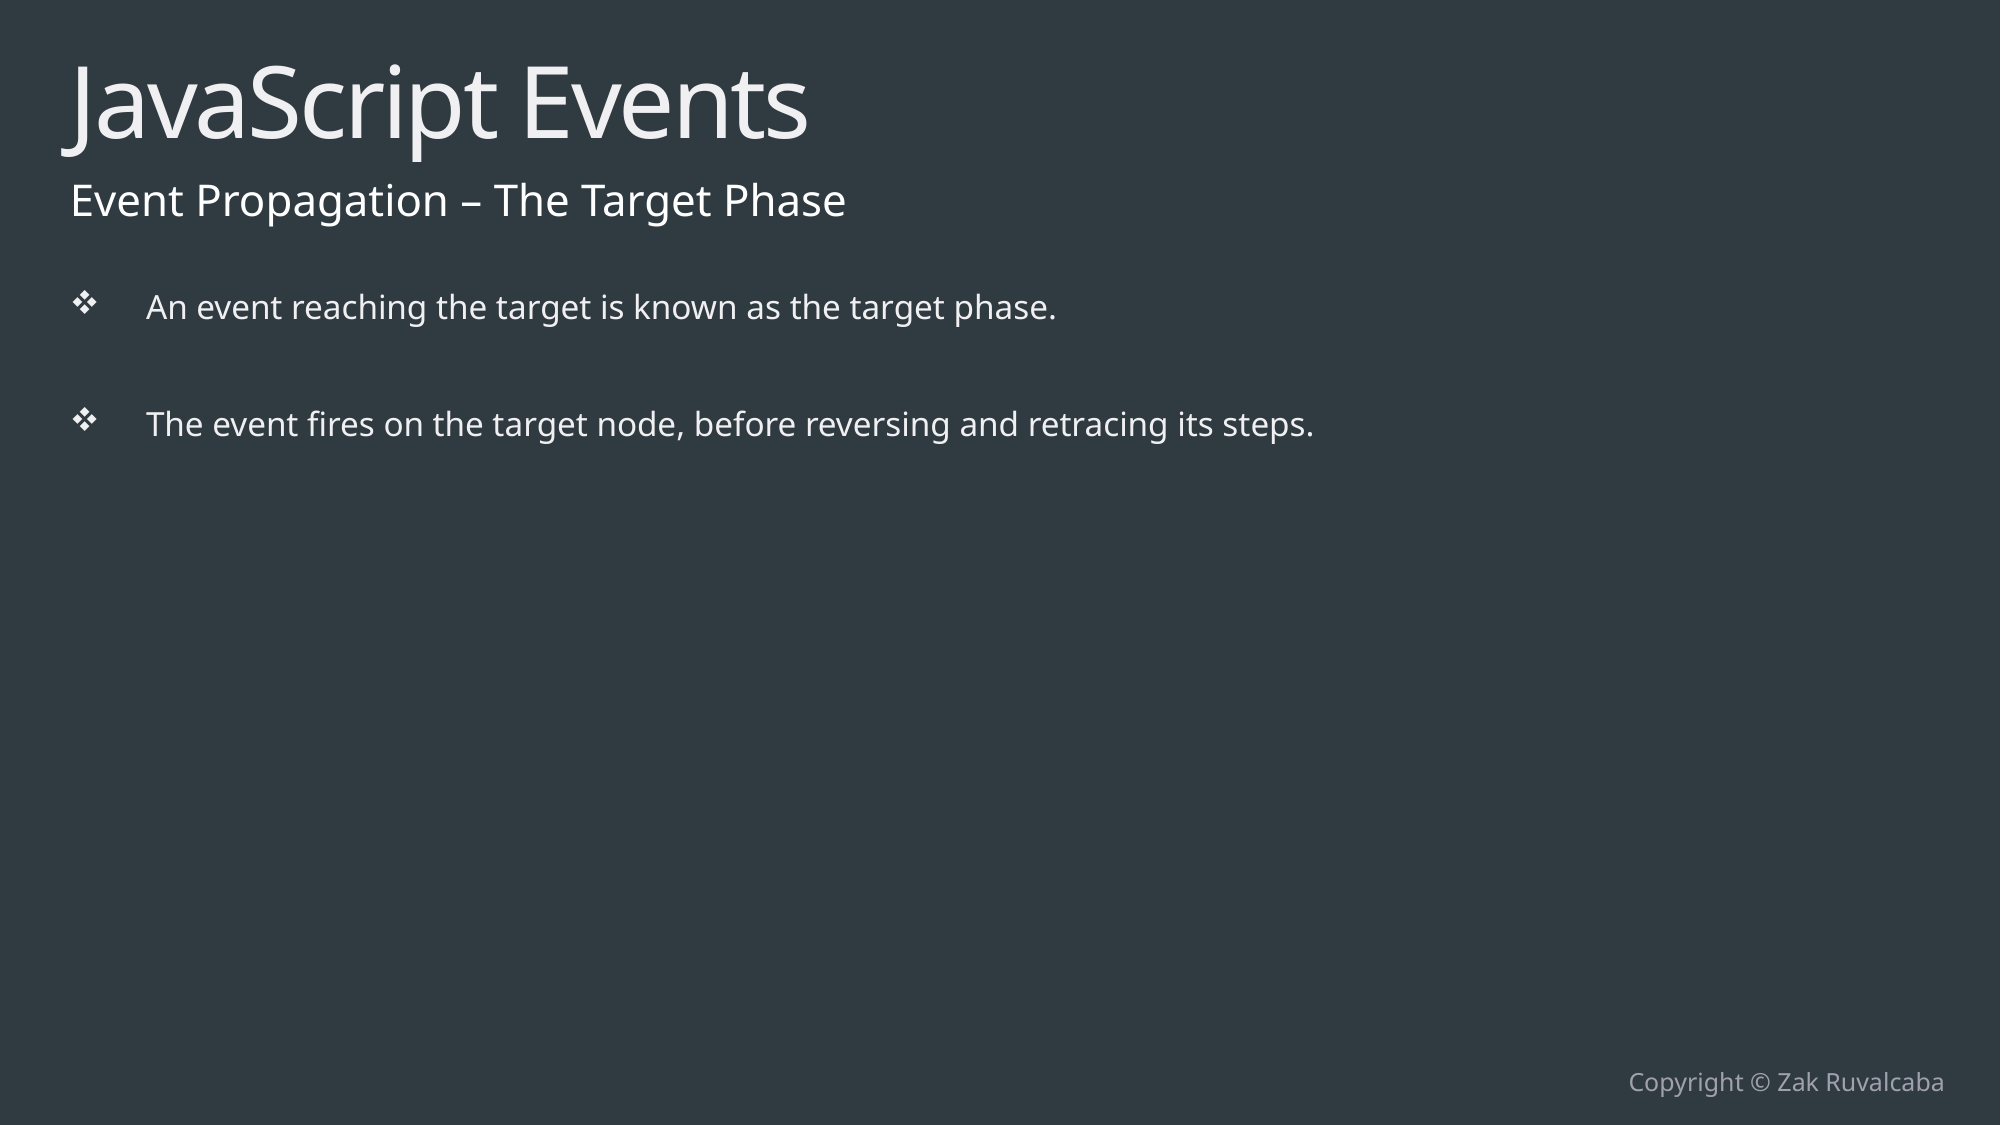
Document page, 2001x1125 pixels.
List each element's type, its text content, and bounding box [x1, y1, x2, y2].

list Event Propagation – The Target Phase [55, 149, 1820, 209]
list An event reaching the target is known as the target phase. The event fires on the target node, before reversing and retracing its steps. [55, 267, 1941, 1035]
title JavaScript Events [55, 30, 1819, 149]
